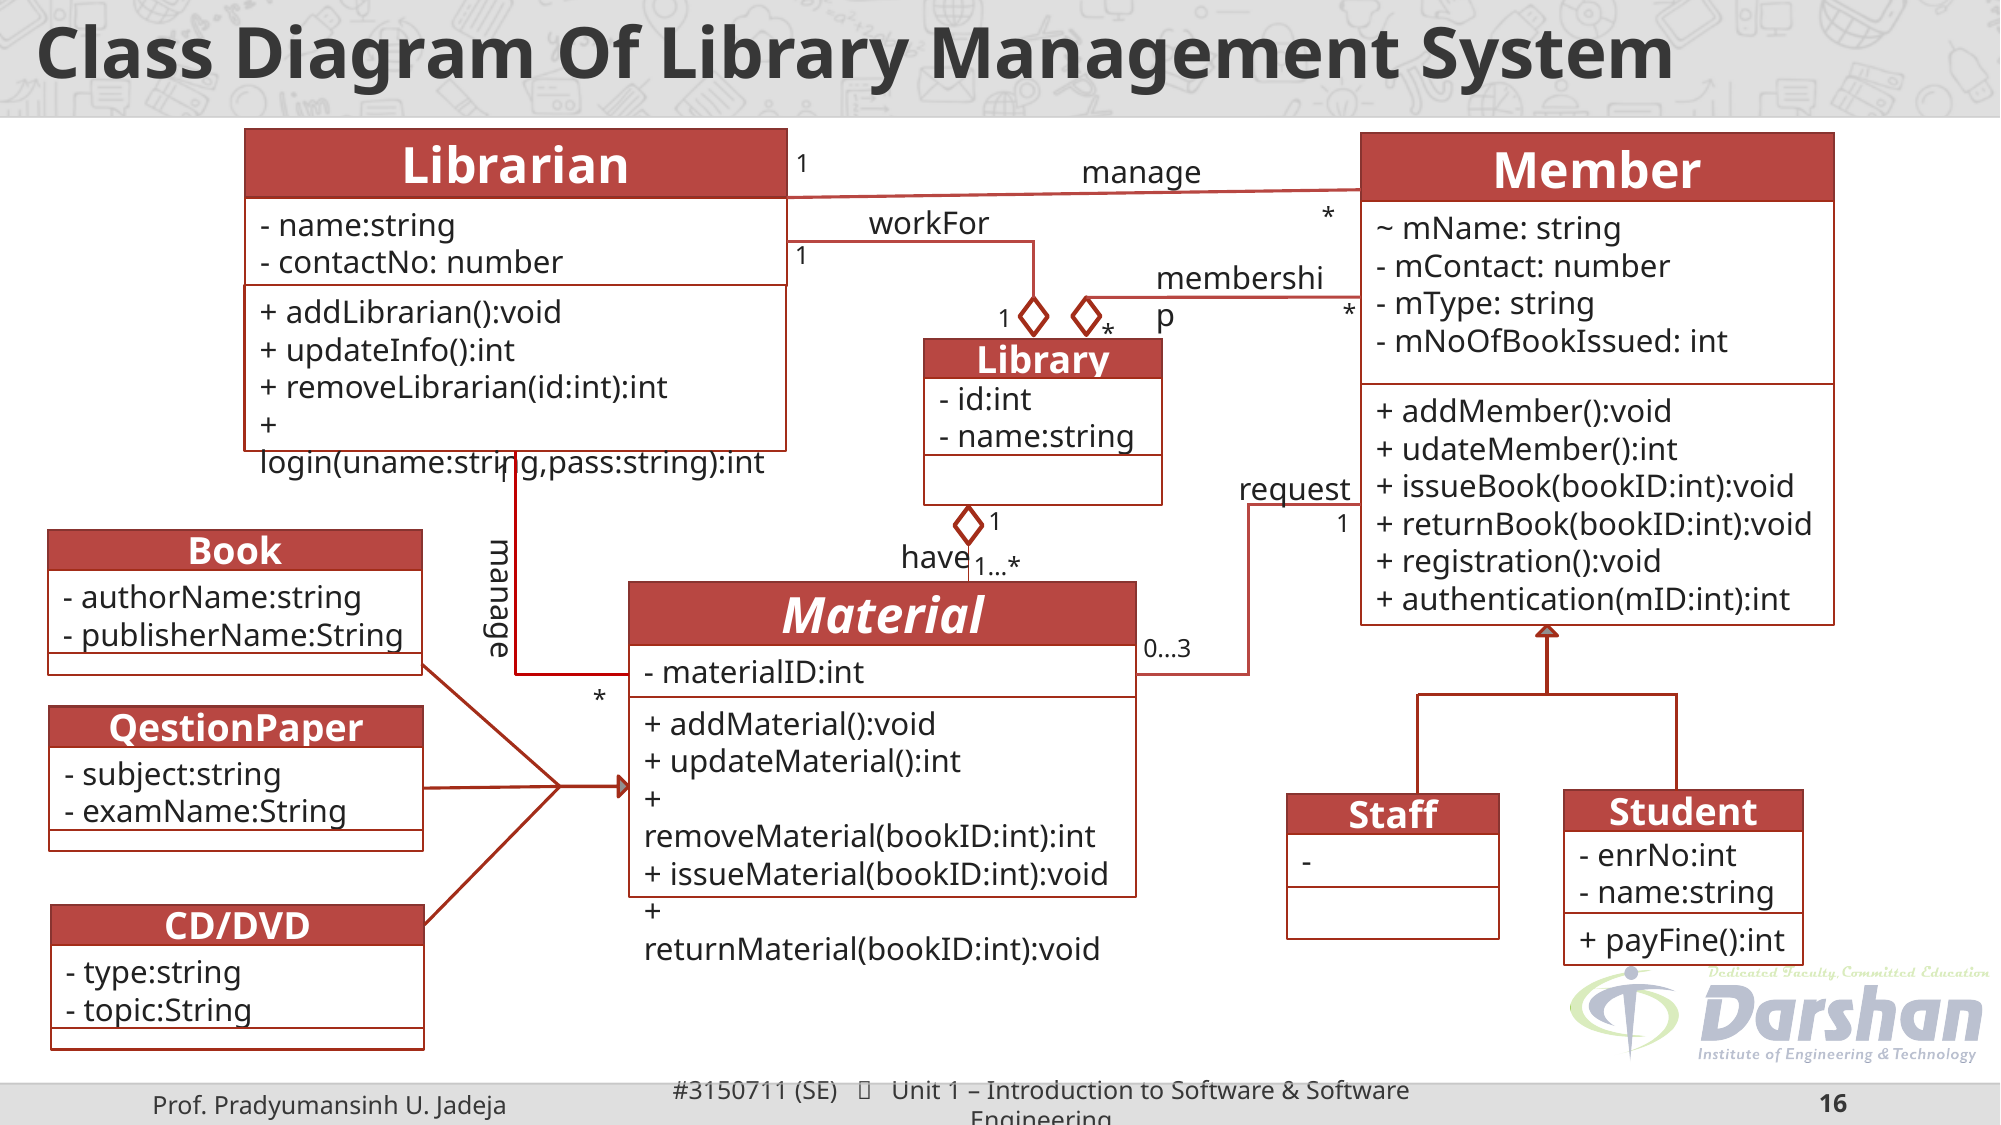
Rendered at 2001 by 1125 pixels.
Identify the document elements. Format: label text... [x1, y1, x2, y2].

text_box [924, 339, 1162, 505]
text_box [244, 128, 787, 452]
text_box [885, 497, 1052, 594]
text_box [1072, 250, 1373, 361]
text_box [49, 706, 421, 852]
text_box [779, 196, 1048, 346]
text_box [47, 529, 422, 675]
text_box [50, 904, 425, 1050]
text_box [1286, 793, 1500, 939]
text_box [780, 139, 1361, 244]
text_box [481, 450, 629, 663]
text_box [1564, 790, 1803, 966]
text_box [1417, 625, 1677, 794]
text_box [1360, 132, 1835, 626]
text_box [629, 582, 1137, 897]
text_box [1128, 461, 1392, 676]
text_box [421, 663, 629, 925]
title Class Diagram Of Library Management System [0, 0, 2000, 117]
